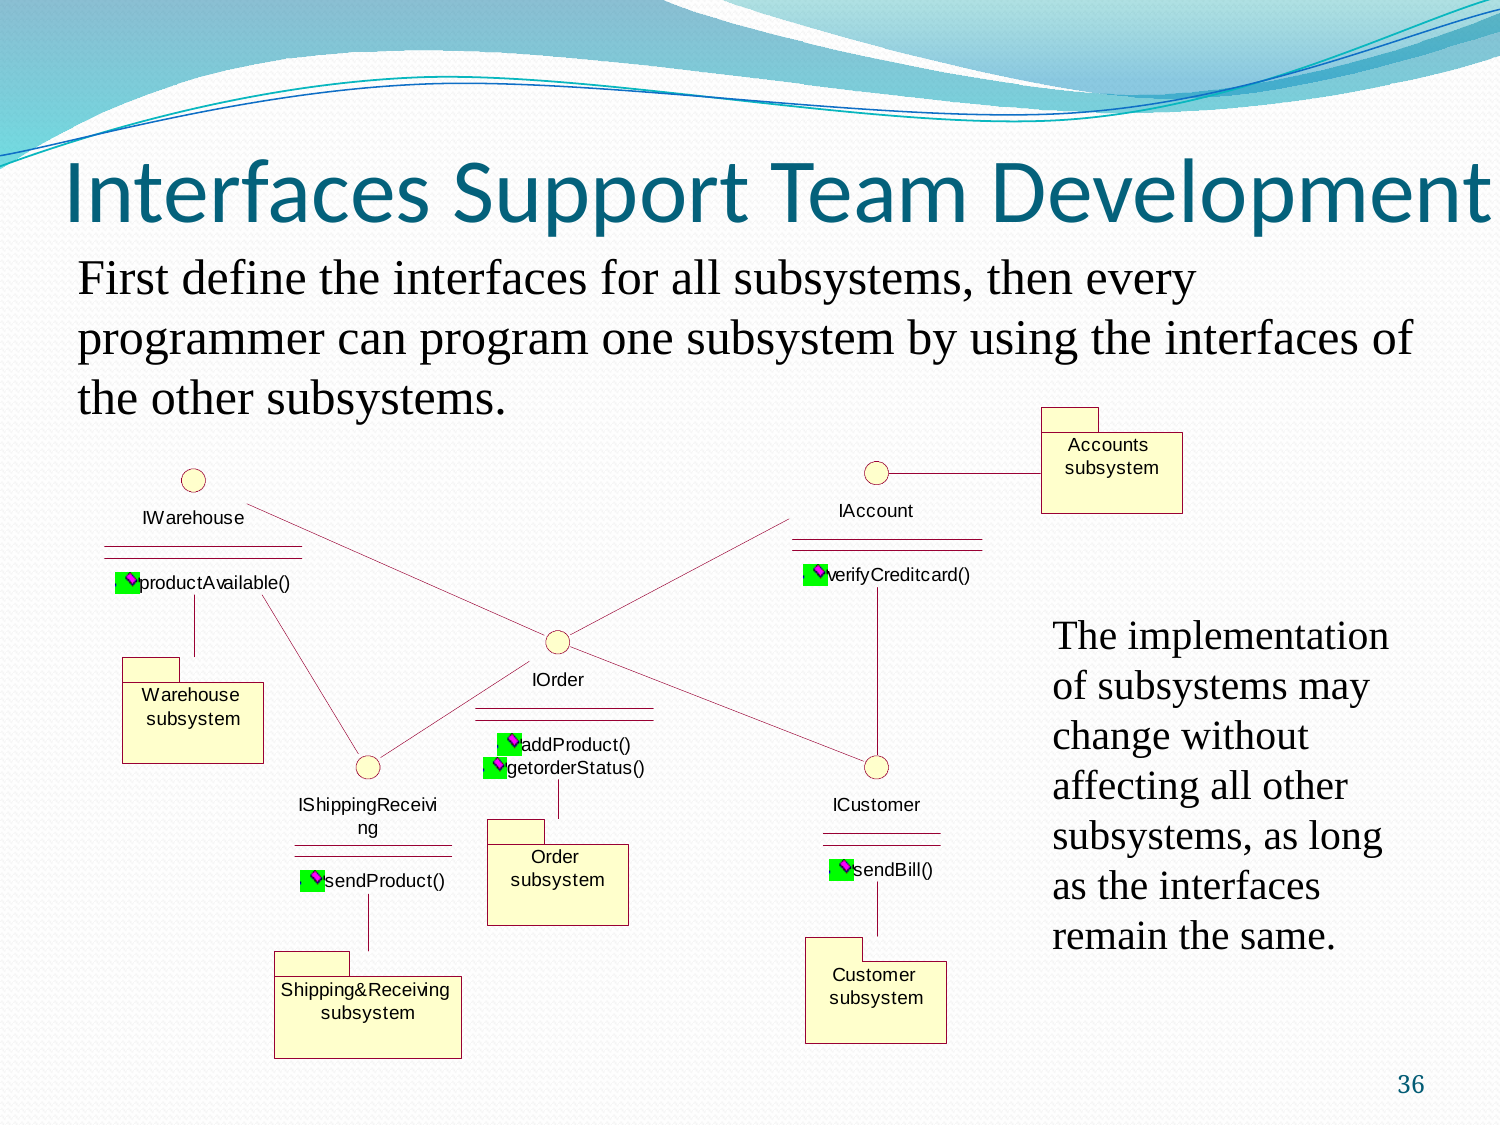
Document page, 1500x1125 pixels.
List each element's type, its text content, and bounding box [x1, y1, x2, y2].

text_box The implementation of subsystems may change without affecting all other subsystems, as long as the interfaces remain the same. [1243, 600, 1441, 965]
text_box First define the interfaces for all subsystems, then every programmer can program one subsystem by using the interfaces of the other subsystems. [62, 237, 1441, 433]
slide_number 36 [1299, 1042, 1425, 1103]
text_box Interfaces Support Team Development [48, 123, 1500, 249]
picture [49, 374, 1239, 1093]
